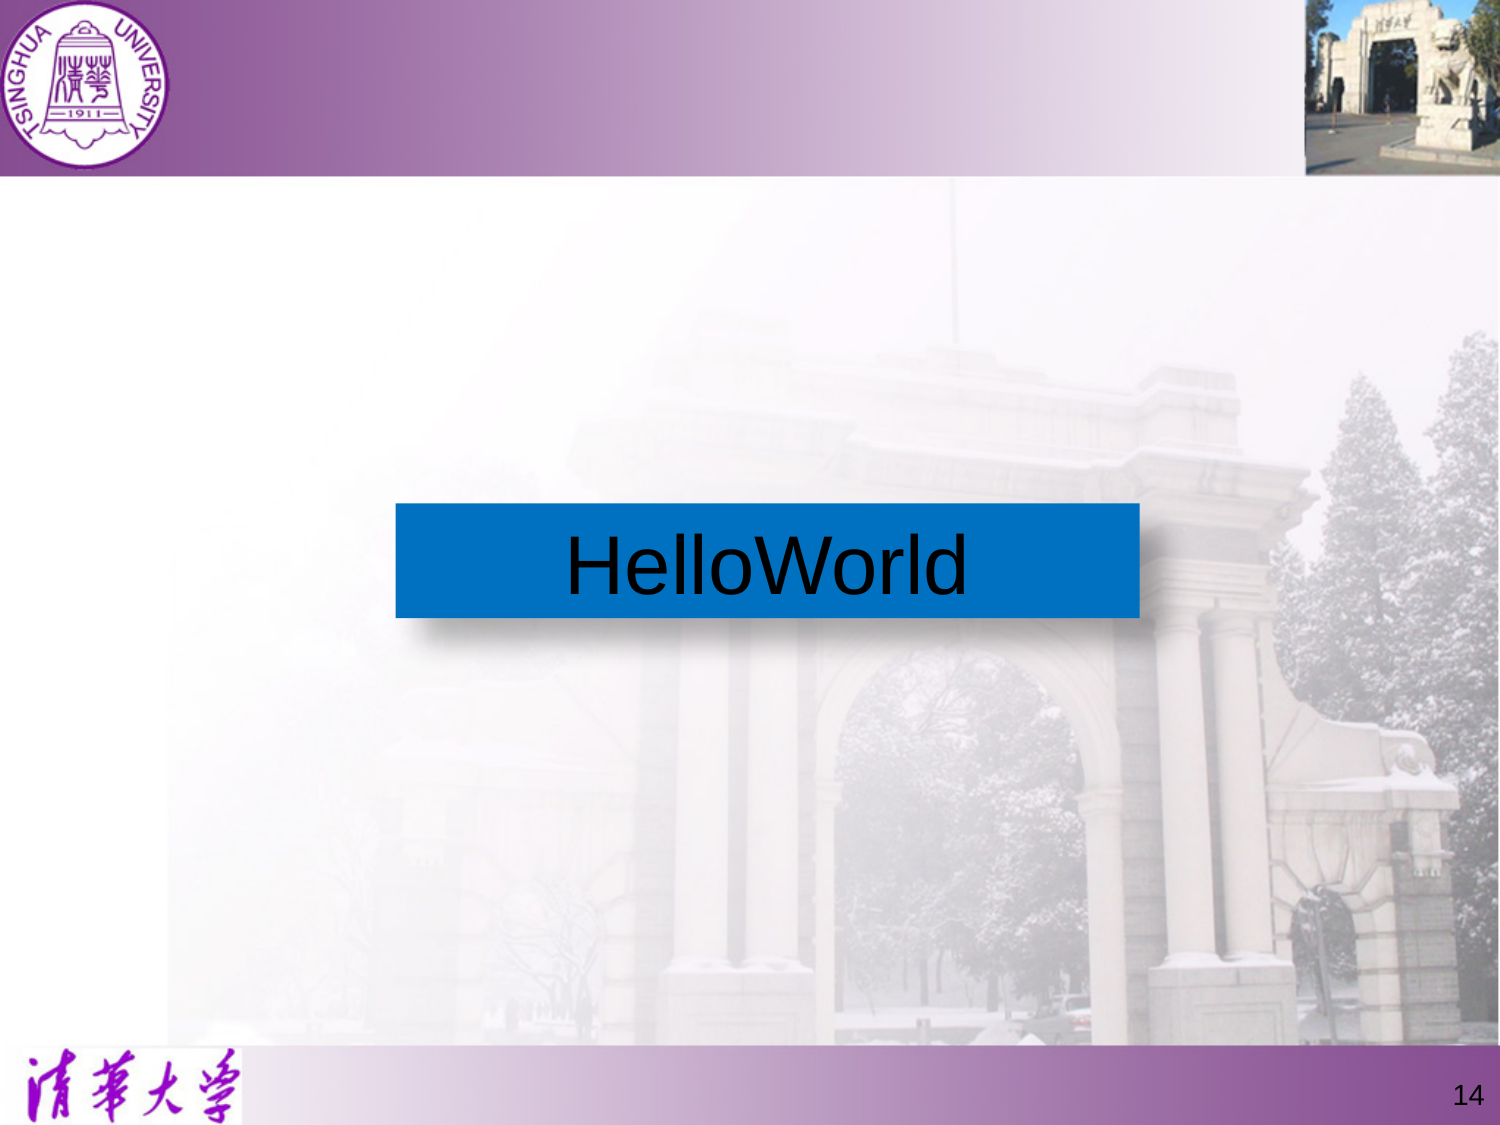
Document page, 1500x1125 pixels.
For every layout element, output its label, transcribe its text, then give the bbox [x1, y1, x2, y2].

slide_number 14 [1257, 1068, 1500, 1125]
text_box HelloWorld [395, 503, 1140, 619]
picture [0, 0, 1500, 1125]
